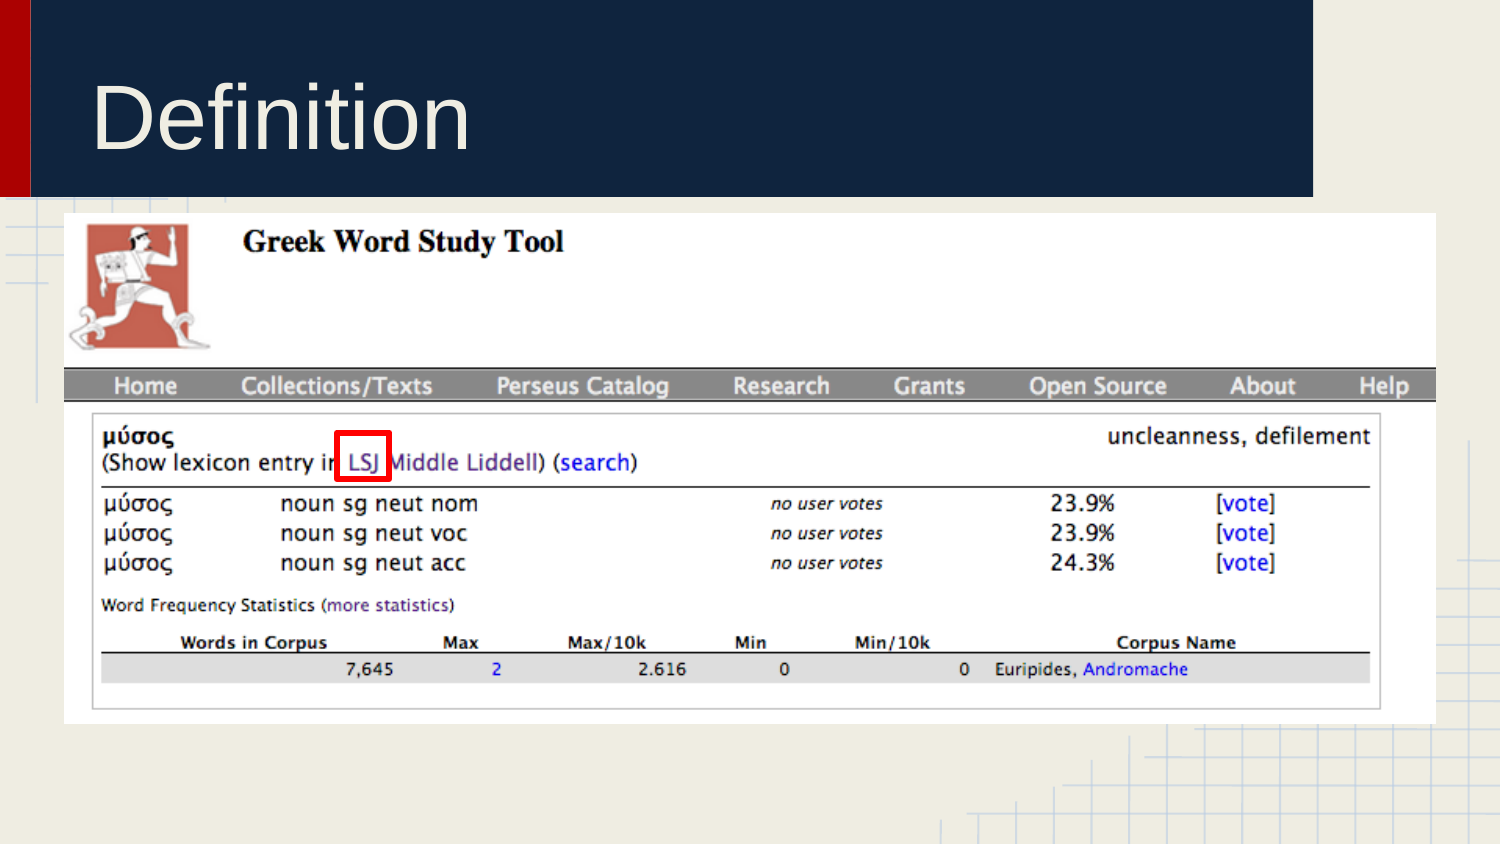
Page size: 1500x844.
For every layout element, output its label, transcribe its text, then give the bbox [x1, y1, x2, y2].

title Definition [75, 16, 1276, 183]
picture [64, 212, 1436, 725]
